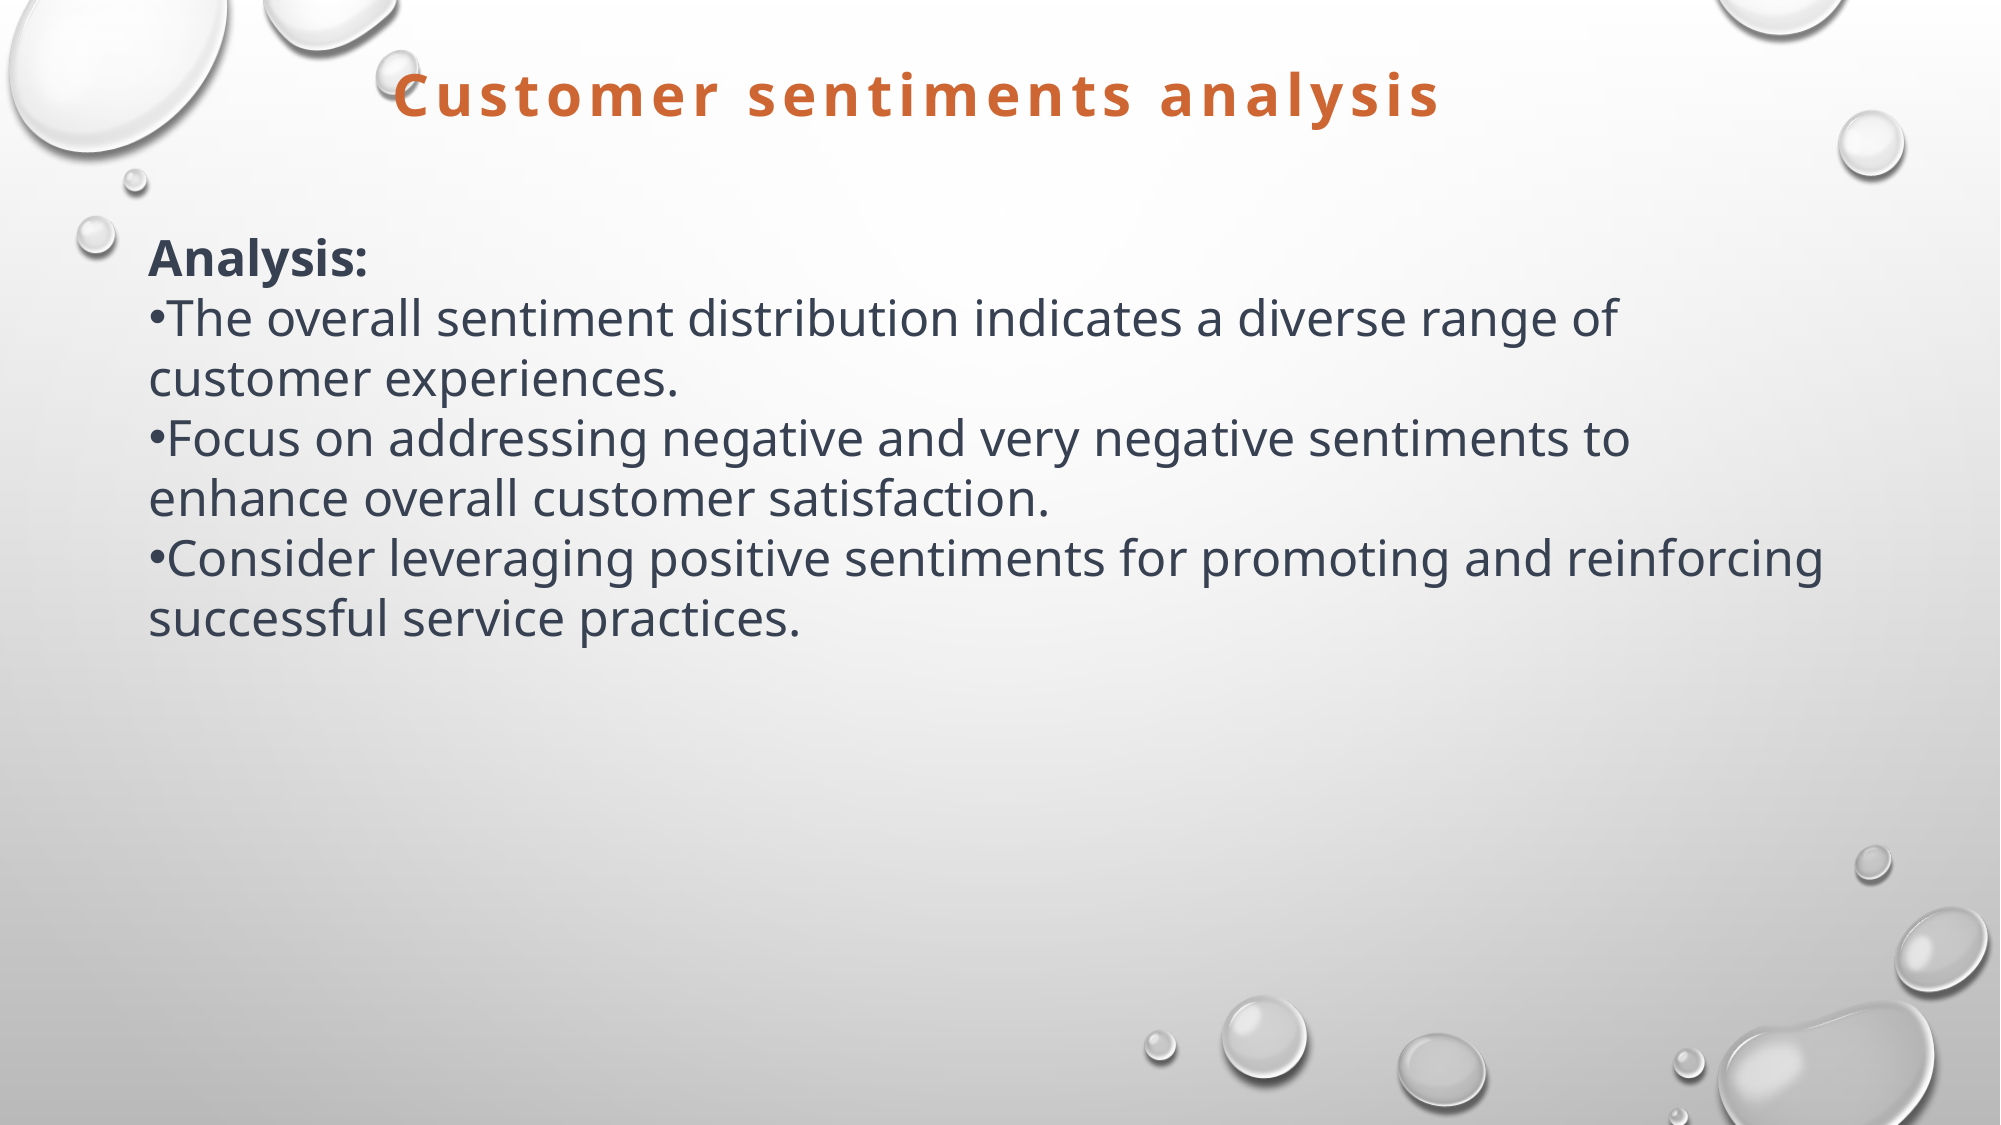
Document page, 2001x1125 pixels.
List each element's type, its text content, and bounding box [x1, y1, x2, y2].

text_box Customer sentiments analysis [377, 50, 1529, 135]
picture [0, 0, 2000, 1125]
text_box Analysis: The overall sentiment distribution indicates a diverse range of customer experiences. Focus on addressing negative and very negative sentiments to enhance overall customer satisfaction. Consider leveraging positive sentiments for promoting and reinforcing successful service practices. [134, 219, 1856, 715]
